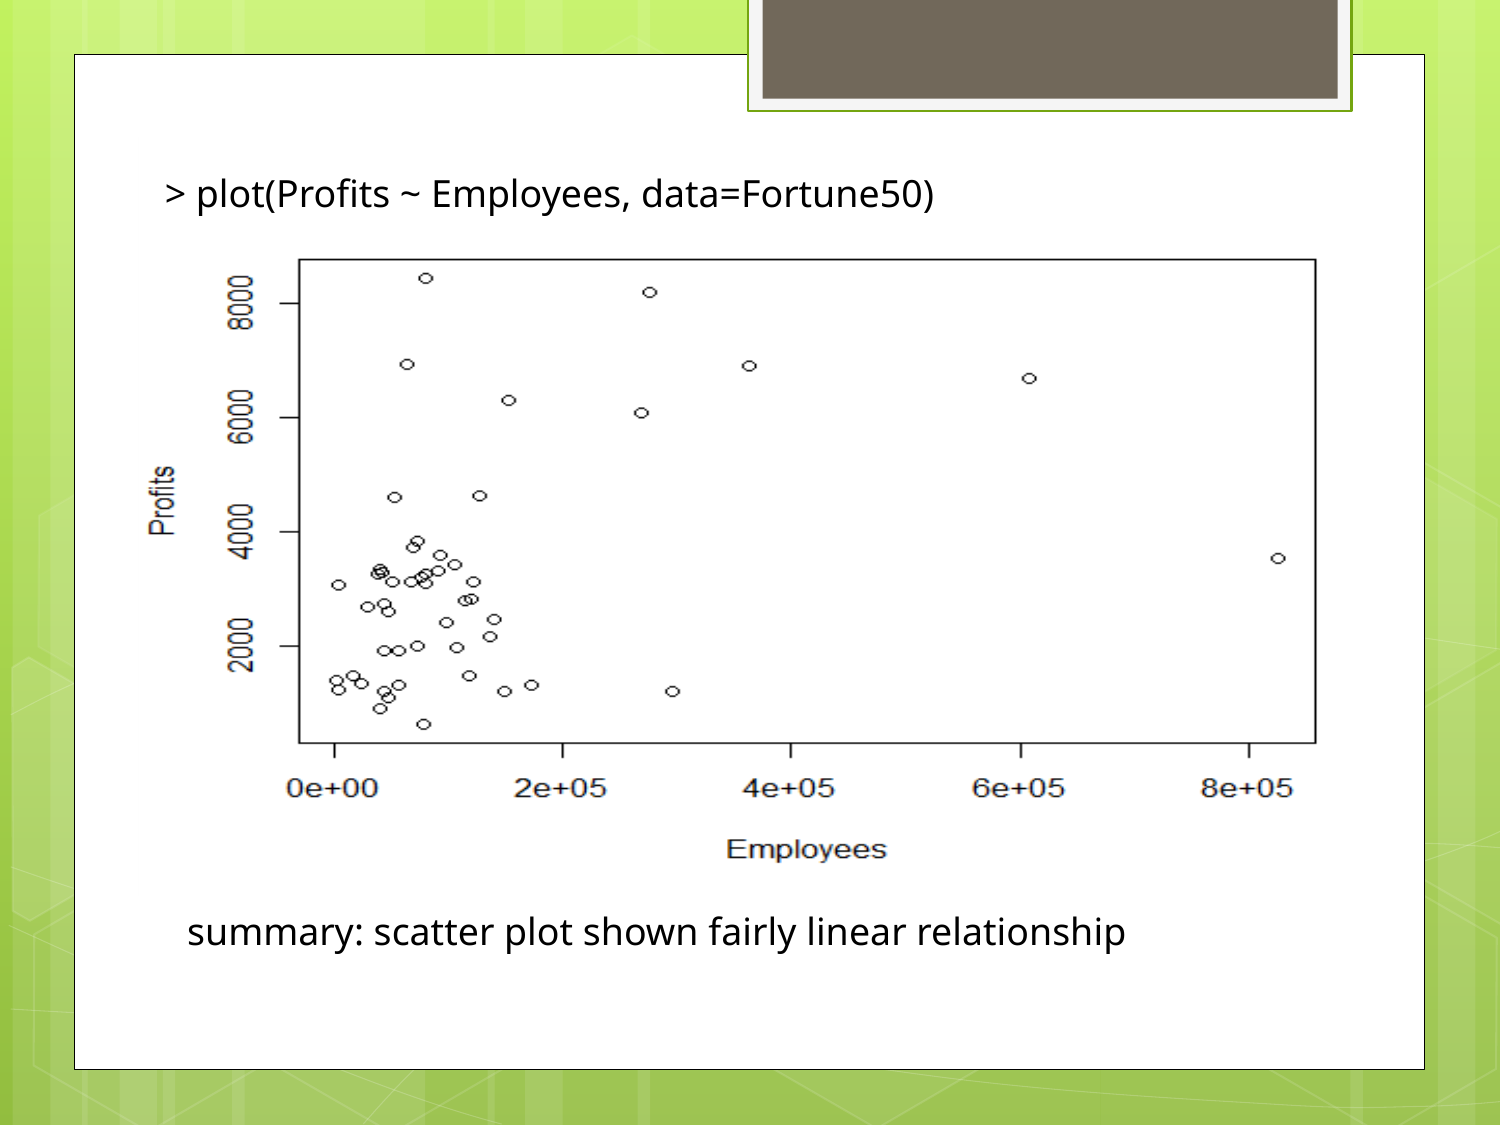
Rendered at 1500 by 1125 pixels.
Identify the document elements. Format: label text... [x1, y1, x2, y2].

text_box summary: scatter plot shown fairly linear relationship [172, 906, 1142, 960]
picture [137, 137, 1401, 896]
